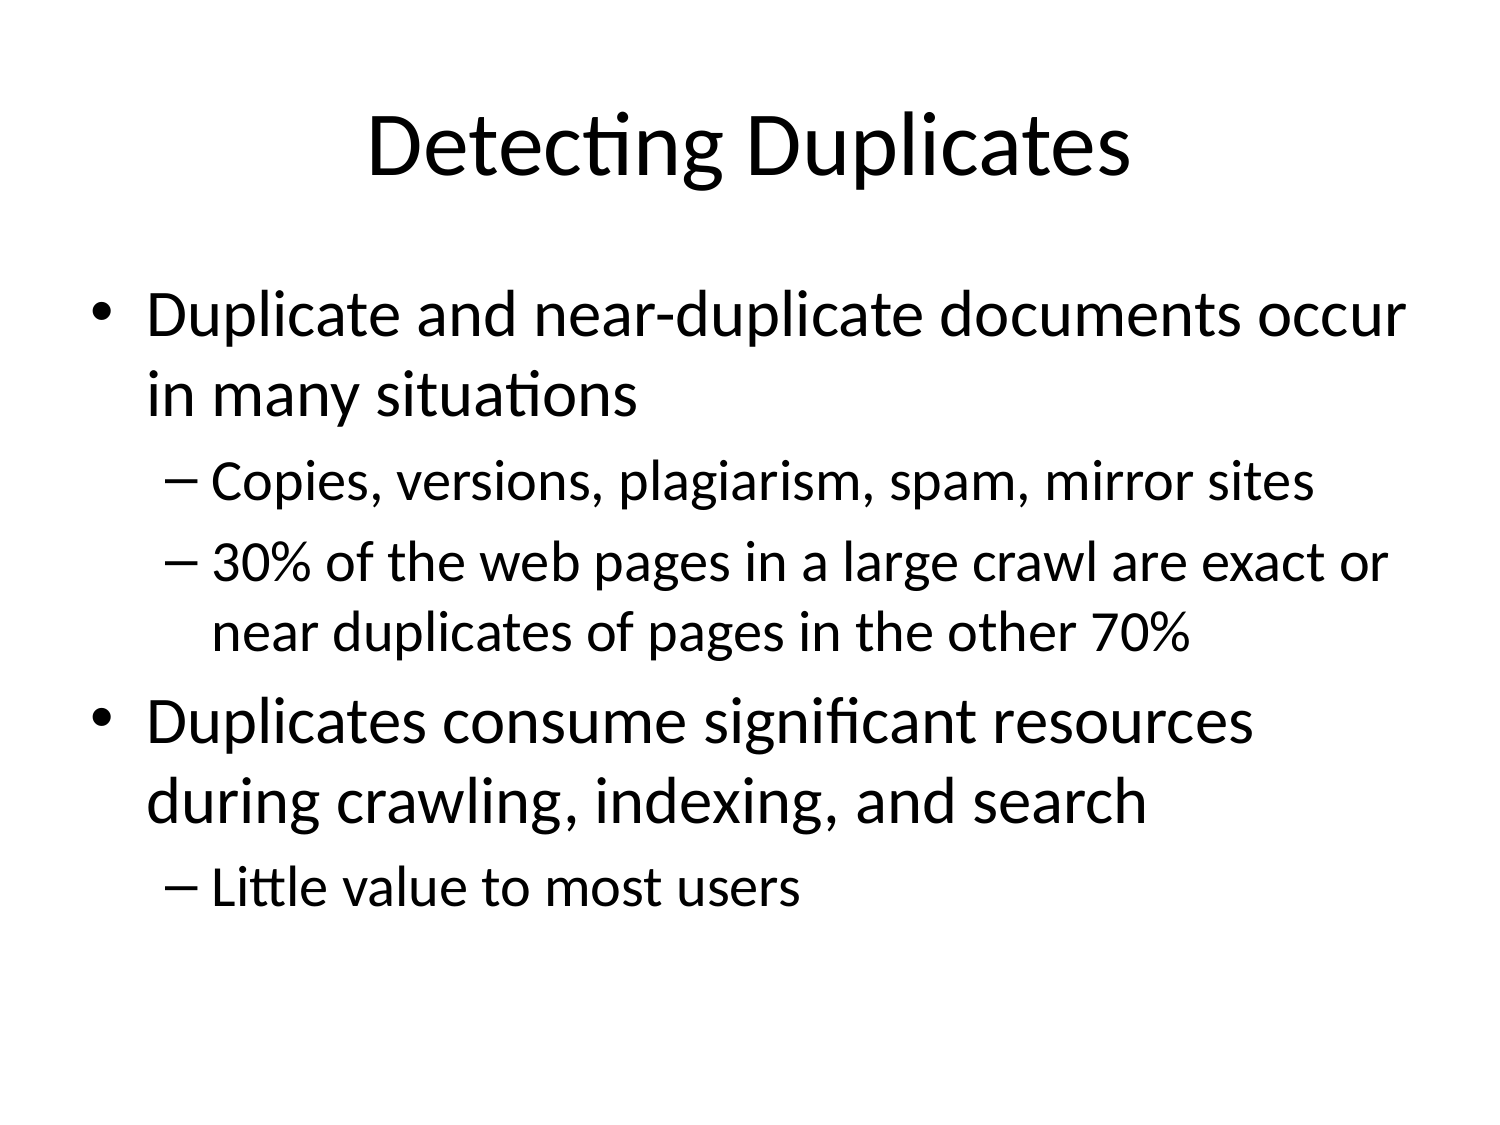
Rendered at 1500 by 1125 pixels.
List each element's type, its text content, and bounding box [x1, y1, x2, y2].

list Duplicate and near-duplicate documents occur in many situations Copies, versions, plagiarism, spam, mirror sites 30% of the web pages in a large crawl are exact or near duplicates of pages in the other 70% Duplicates consume significant resources during crawling, indexing, and search Little value to most users [75, 262, 1425, 1005]
title Detecting Duplicates [75, 45, 1425, 233]
